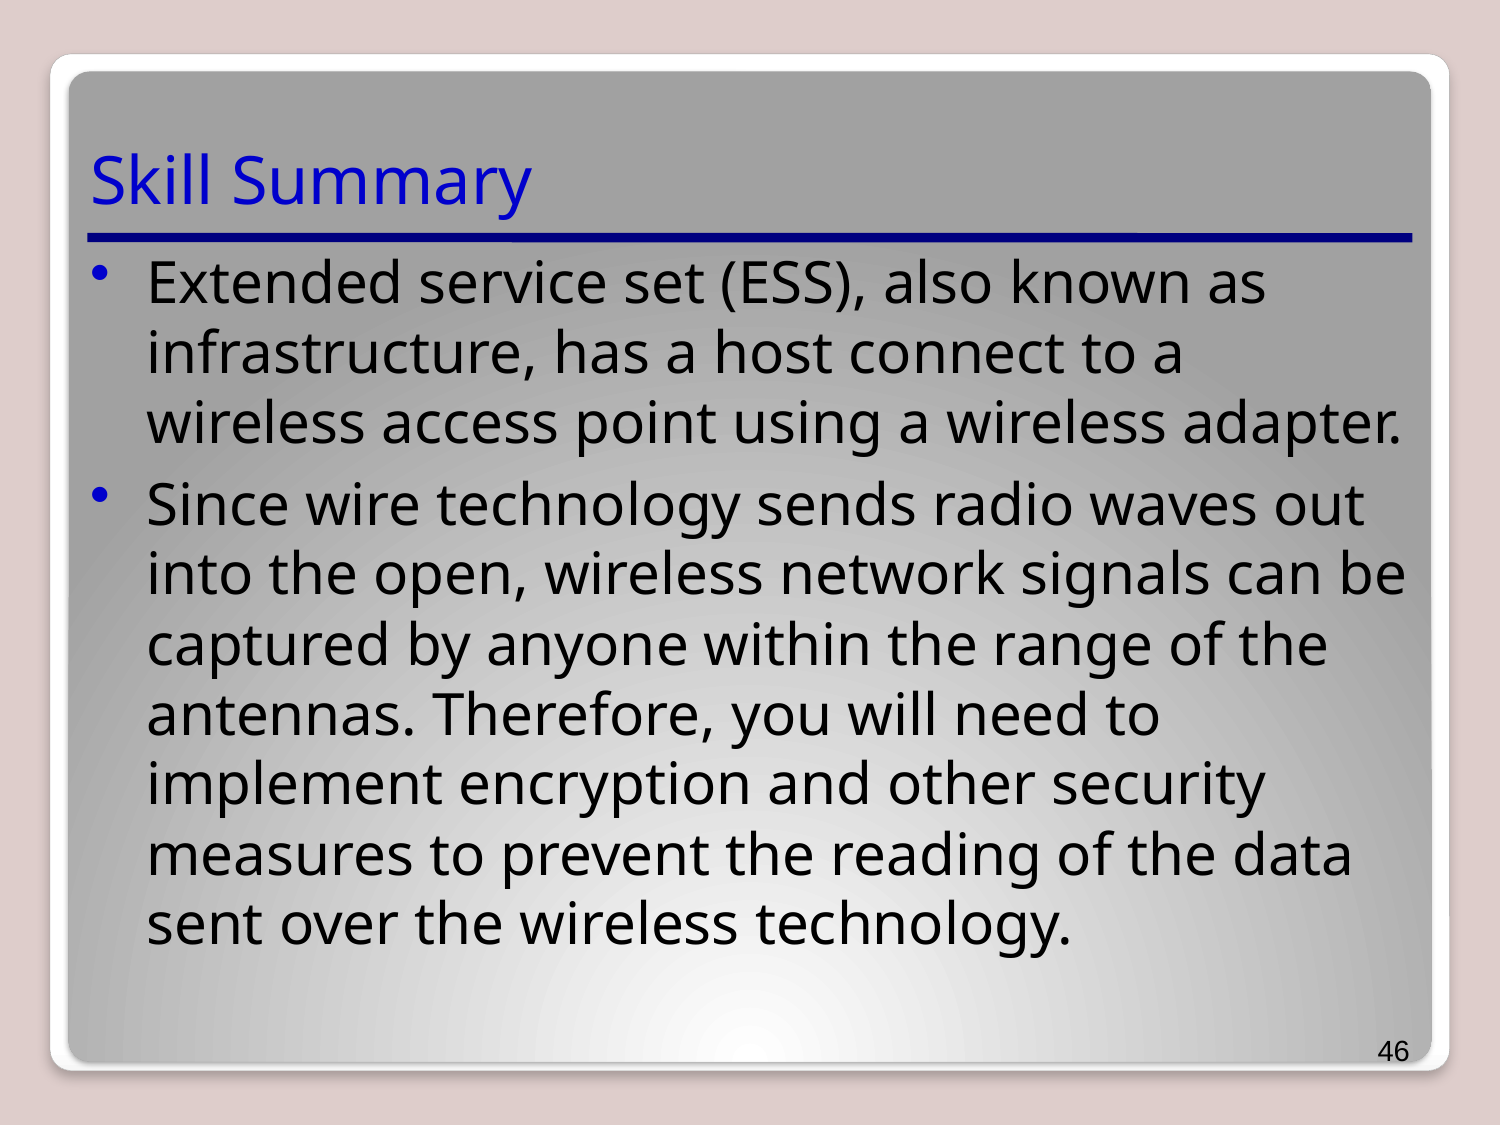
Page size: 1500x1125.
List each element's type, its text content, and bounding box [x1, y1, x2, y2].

slide_number 46 [1074, 1024, 1426, 1103]
title Skill Summary [74, 74, 1426, 226]
list Extended service set (ESS), also known as infrastructure, has a host connect to a wireless access point using a wireless adapter. Since wire technology sends radio waves out into the open, wireless network signals can be captured by anyone within the range of the antennas. Therefore, you will need to implement encryption and other security measures to prevent the reading of the data sent over the wireless technology. [74, 237, 1426, 1063]
